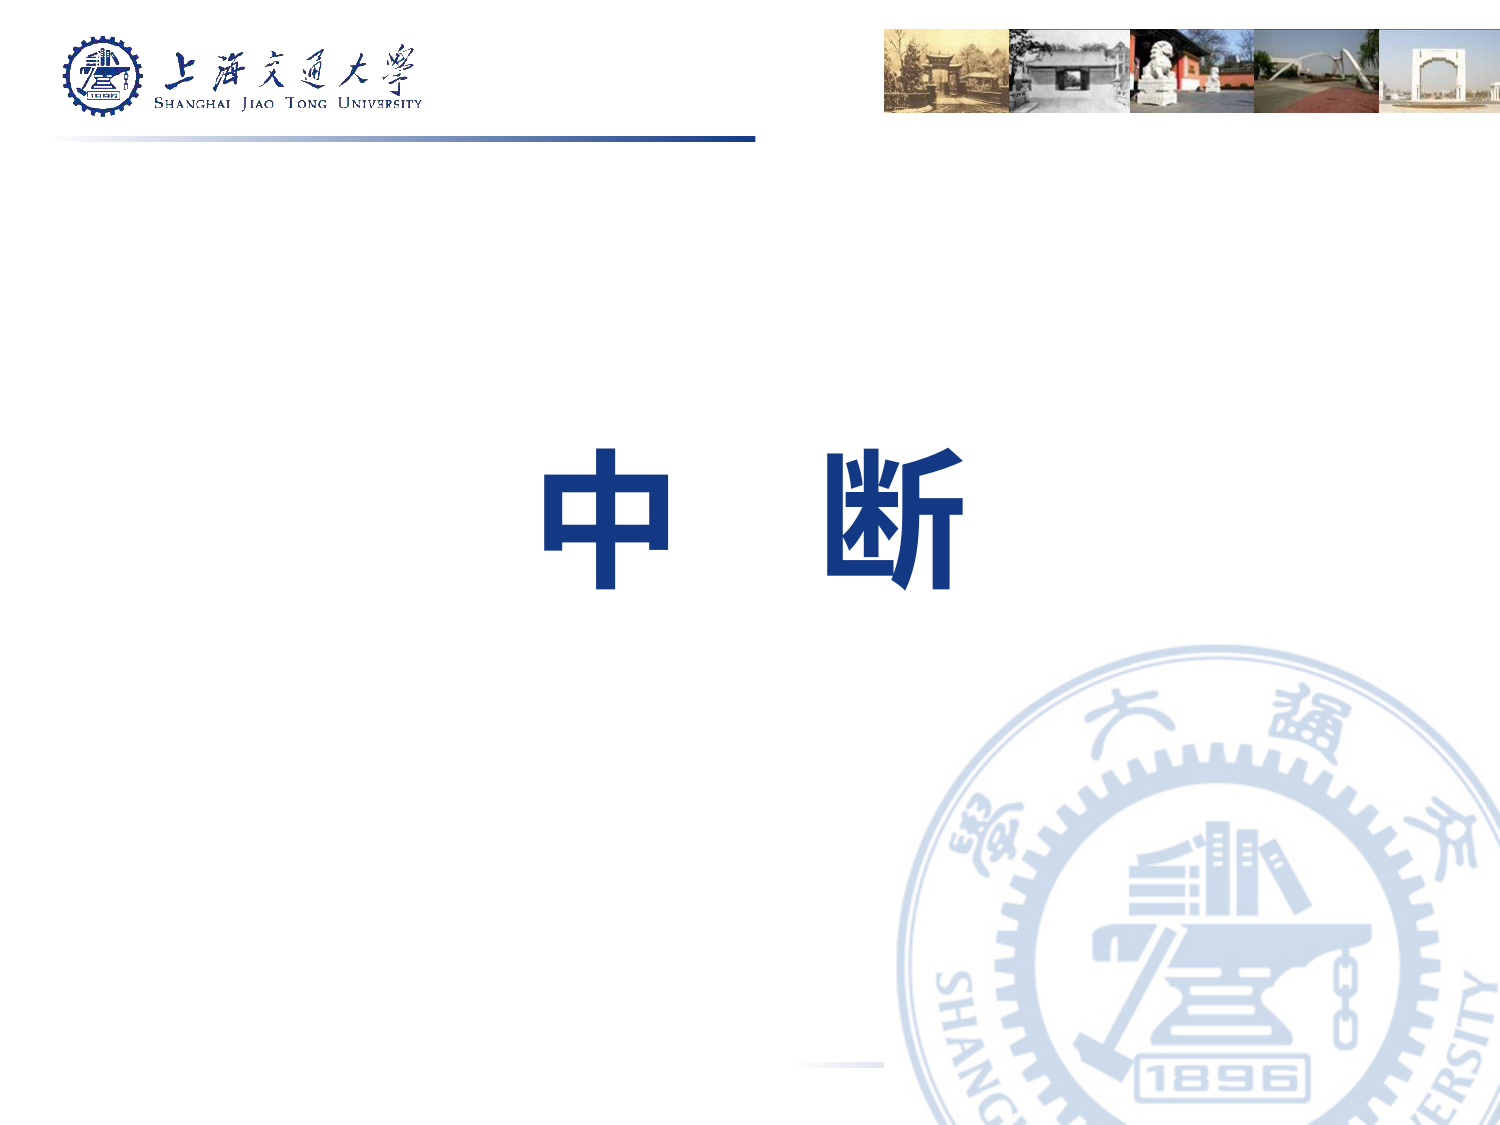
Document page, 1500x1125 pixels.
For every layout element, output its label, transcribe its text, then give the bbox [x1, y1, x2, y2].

title 中 断 [112, 396, 1388, 638]
picture [24, 16, 475, 138]
picture [884, 29, 1500, 113]
picture [884, 624, 1500, 1125]
